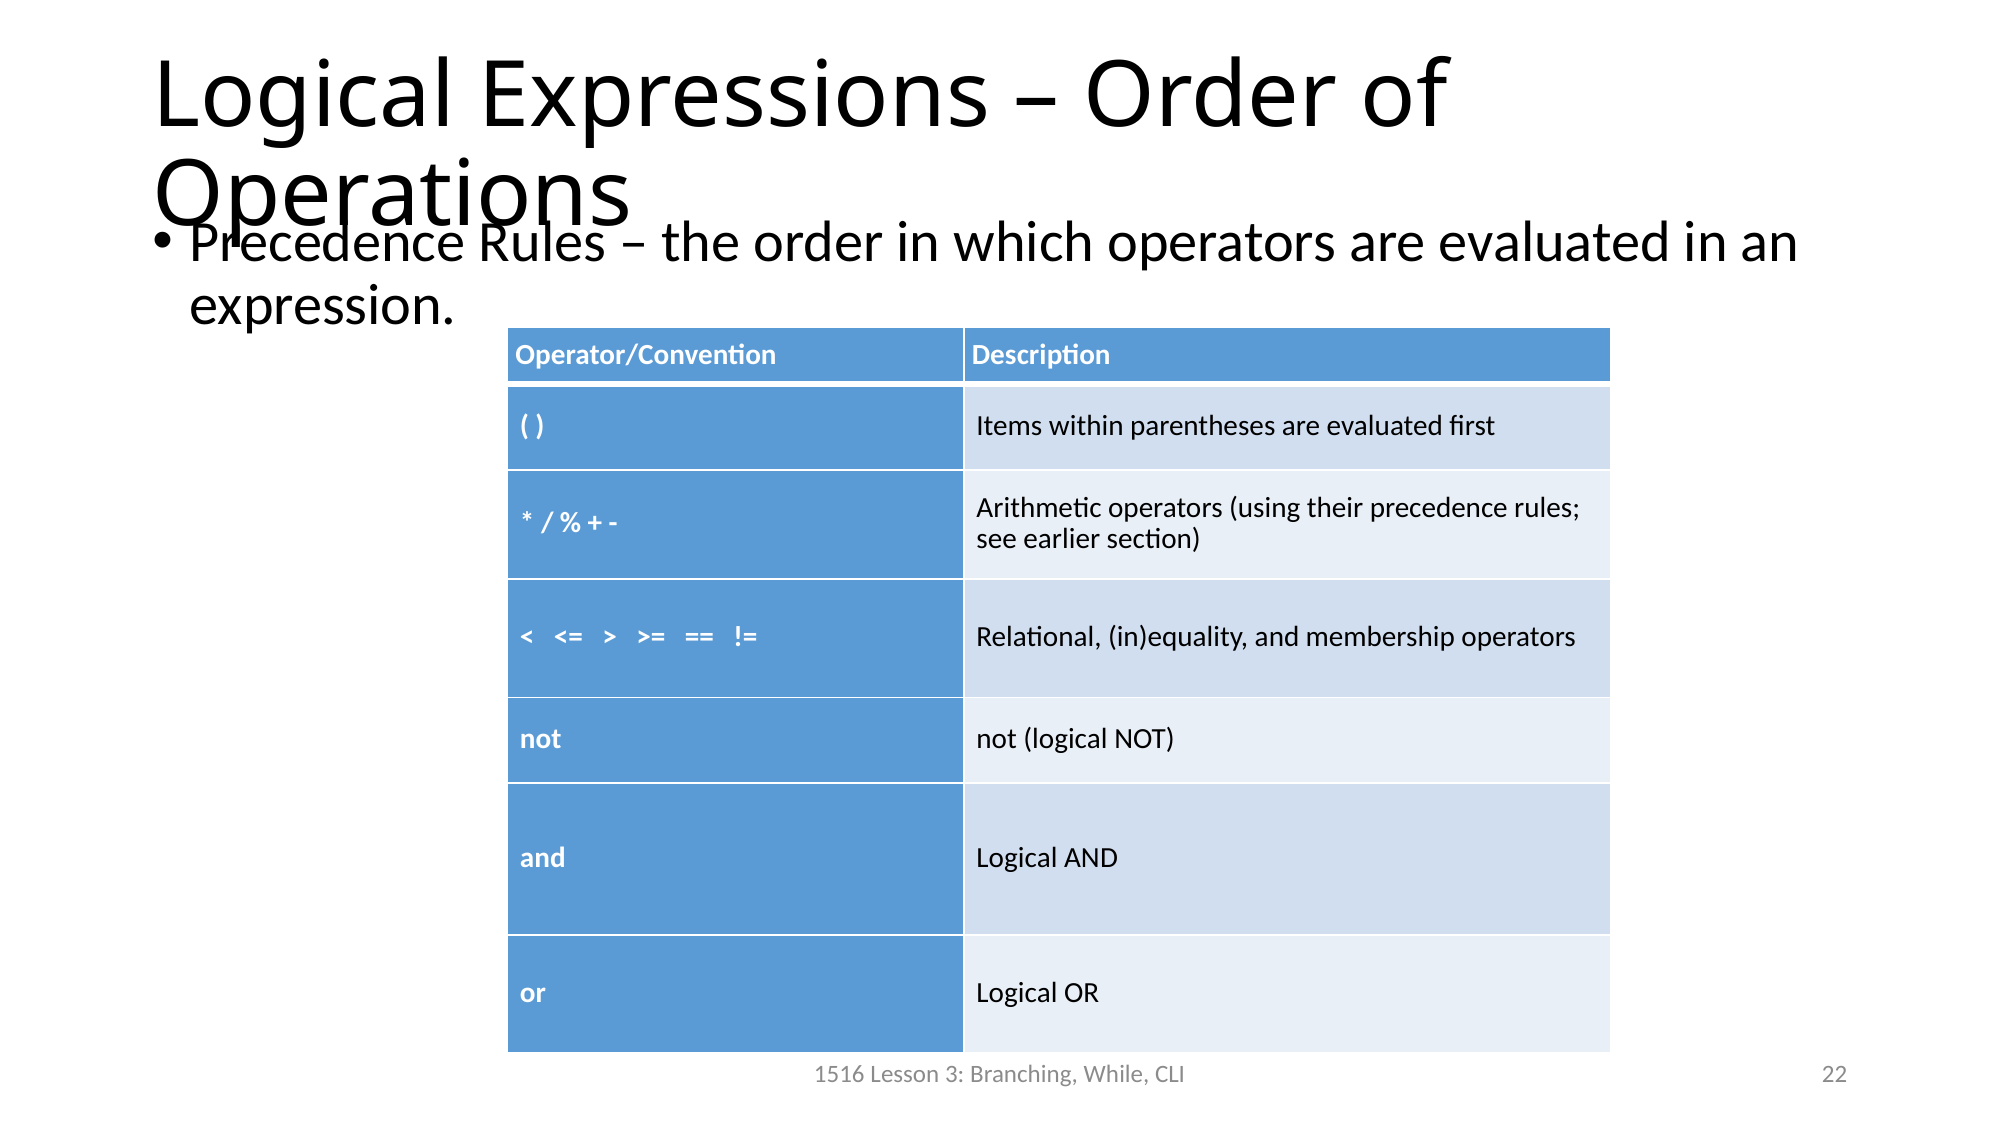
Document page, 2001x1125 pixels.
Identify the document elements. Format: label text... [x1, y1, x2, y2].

table_cell < <= > >= == != [508, 580, 963, 697]
table_cell Relational, (in)equality, and membership operators [965, 580, 1610, 697]
table_cell Logical AND [965, 784, 1610, 934]
table_cell or [508, 936, 963, 1052]
table_cell * / % + - [508, 471, 963, 578]
table_cell ( ) [508, 387, 963, 469]
table_cell not (logical NOT) [965, 698, 1610, 782]
title Logical Expressions – Order of Operations [137, 59, 1863, 203]
list Precedence Rules – the order in which operators are evaluated in an expression. [137, 203, 1863, 1054]
table_cell and [508, 784, 963, 934]
table_header Operator/Convention [508, 328, 963, 381]
slide_number 22 [1412, 1042, 1863, 1103]
table_header Description [965, 328, 1610, 381]
table_cell Logical OR [965, 936, 1610, 1052]
table_cell Arithmetic operators (using their precedence rules; see earlier section) [965, 471, 1610, 578]
table_cell Items within parentheses are evaluated first [965, 387, 1610, 469]
table_cell not [508, 698, 963, 782]
footer 1516 Lesson 3: Branching, While, CLI [662, 1042, 1338, 1103]
